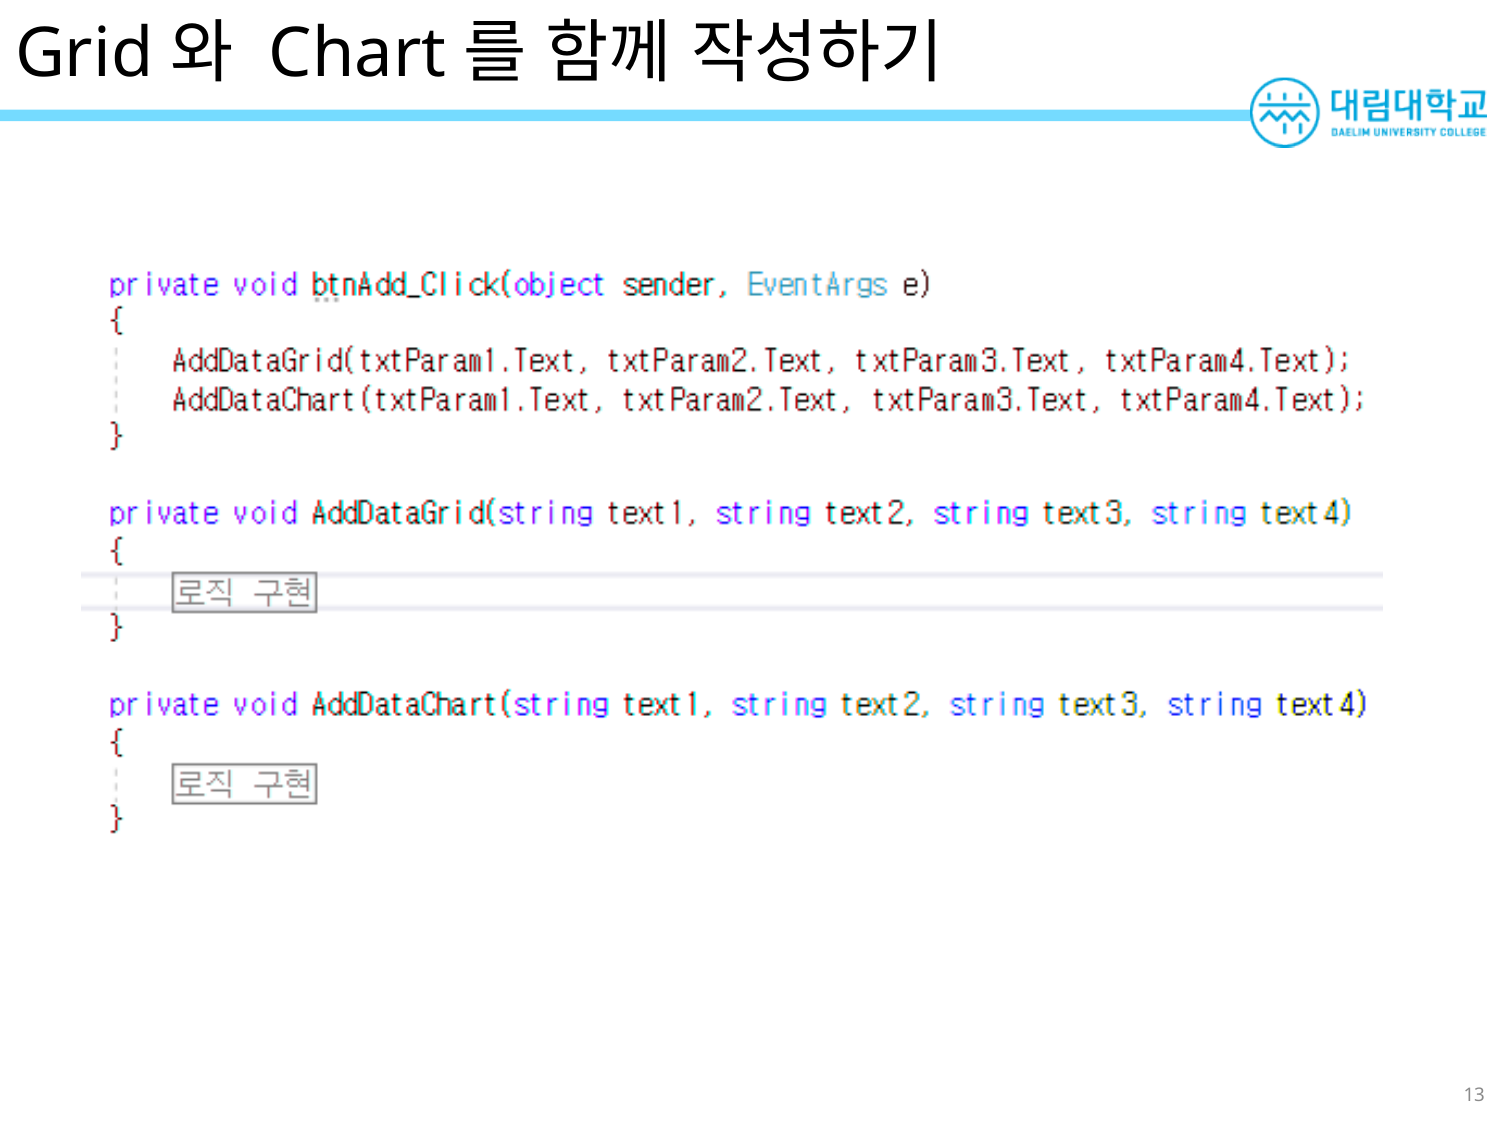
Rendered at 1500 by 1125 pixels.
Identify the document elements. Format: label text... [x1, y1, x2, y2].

slide_number 13 [1162, 1065, 1500, 1125]
title Grid와 Chart를 함께 작성하기 [0, 0, 1500, 108]
picture [1250, 108, 1487, 148]
picture [1476, 108, 1487, 115]
picture [81, 246, 1383, 853]
